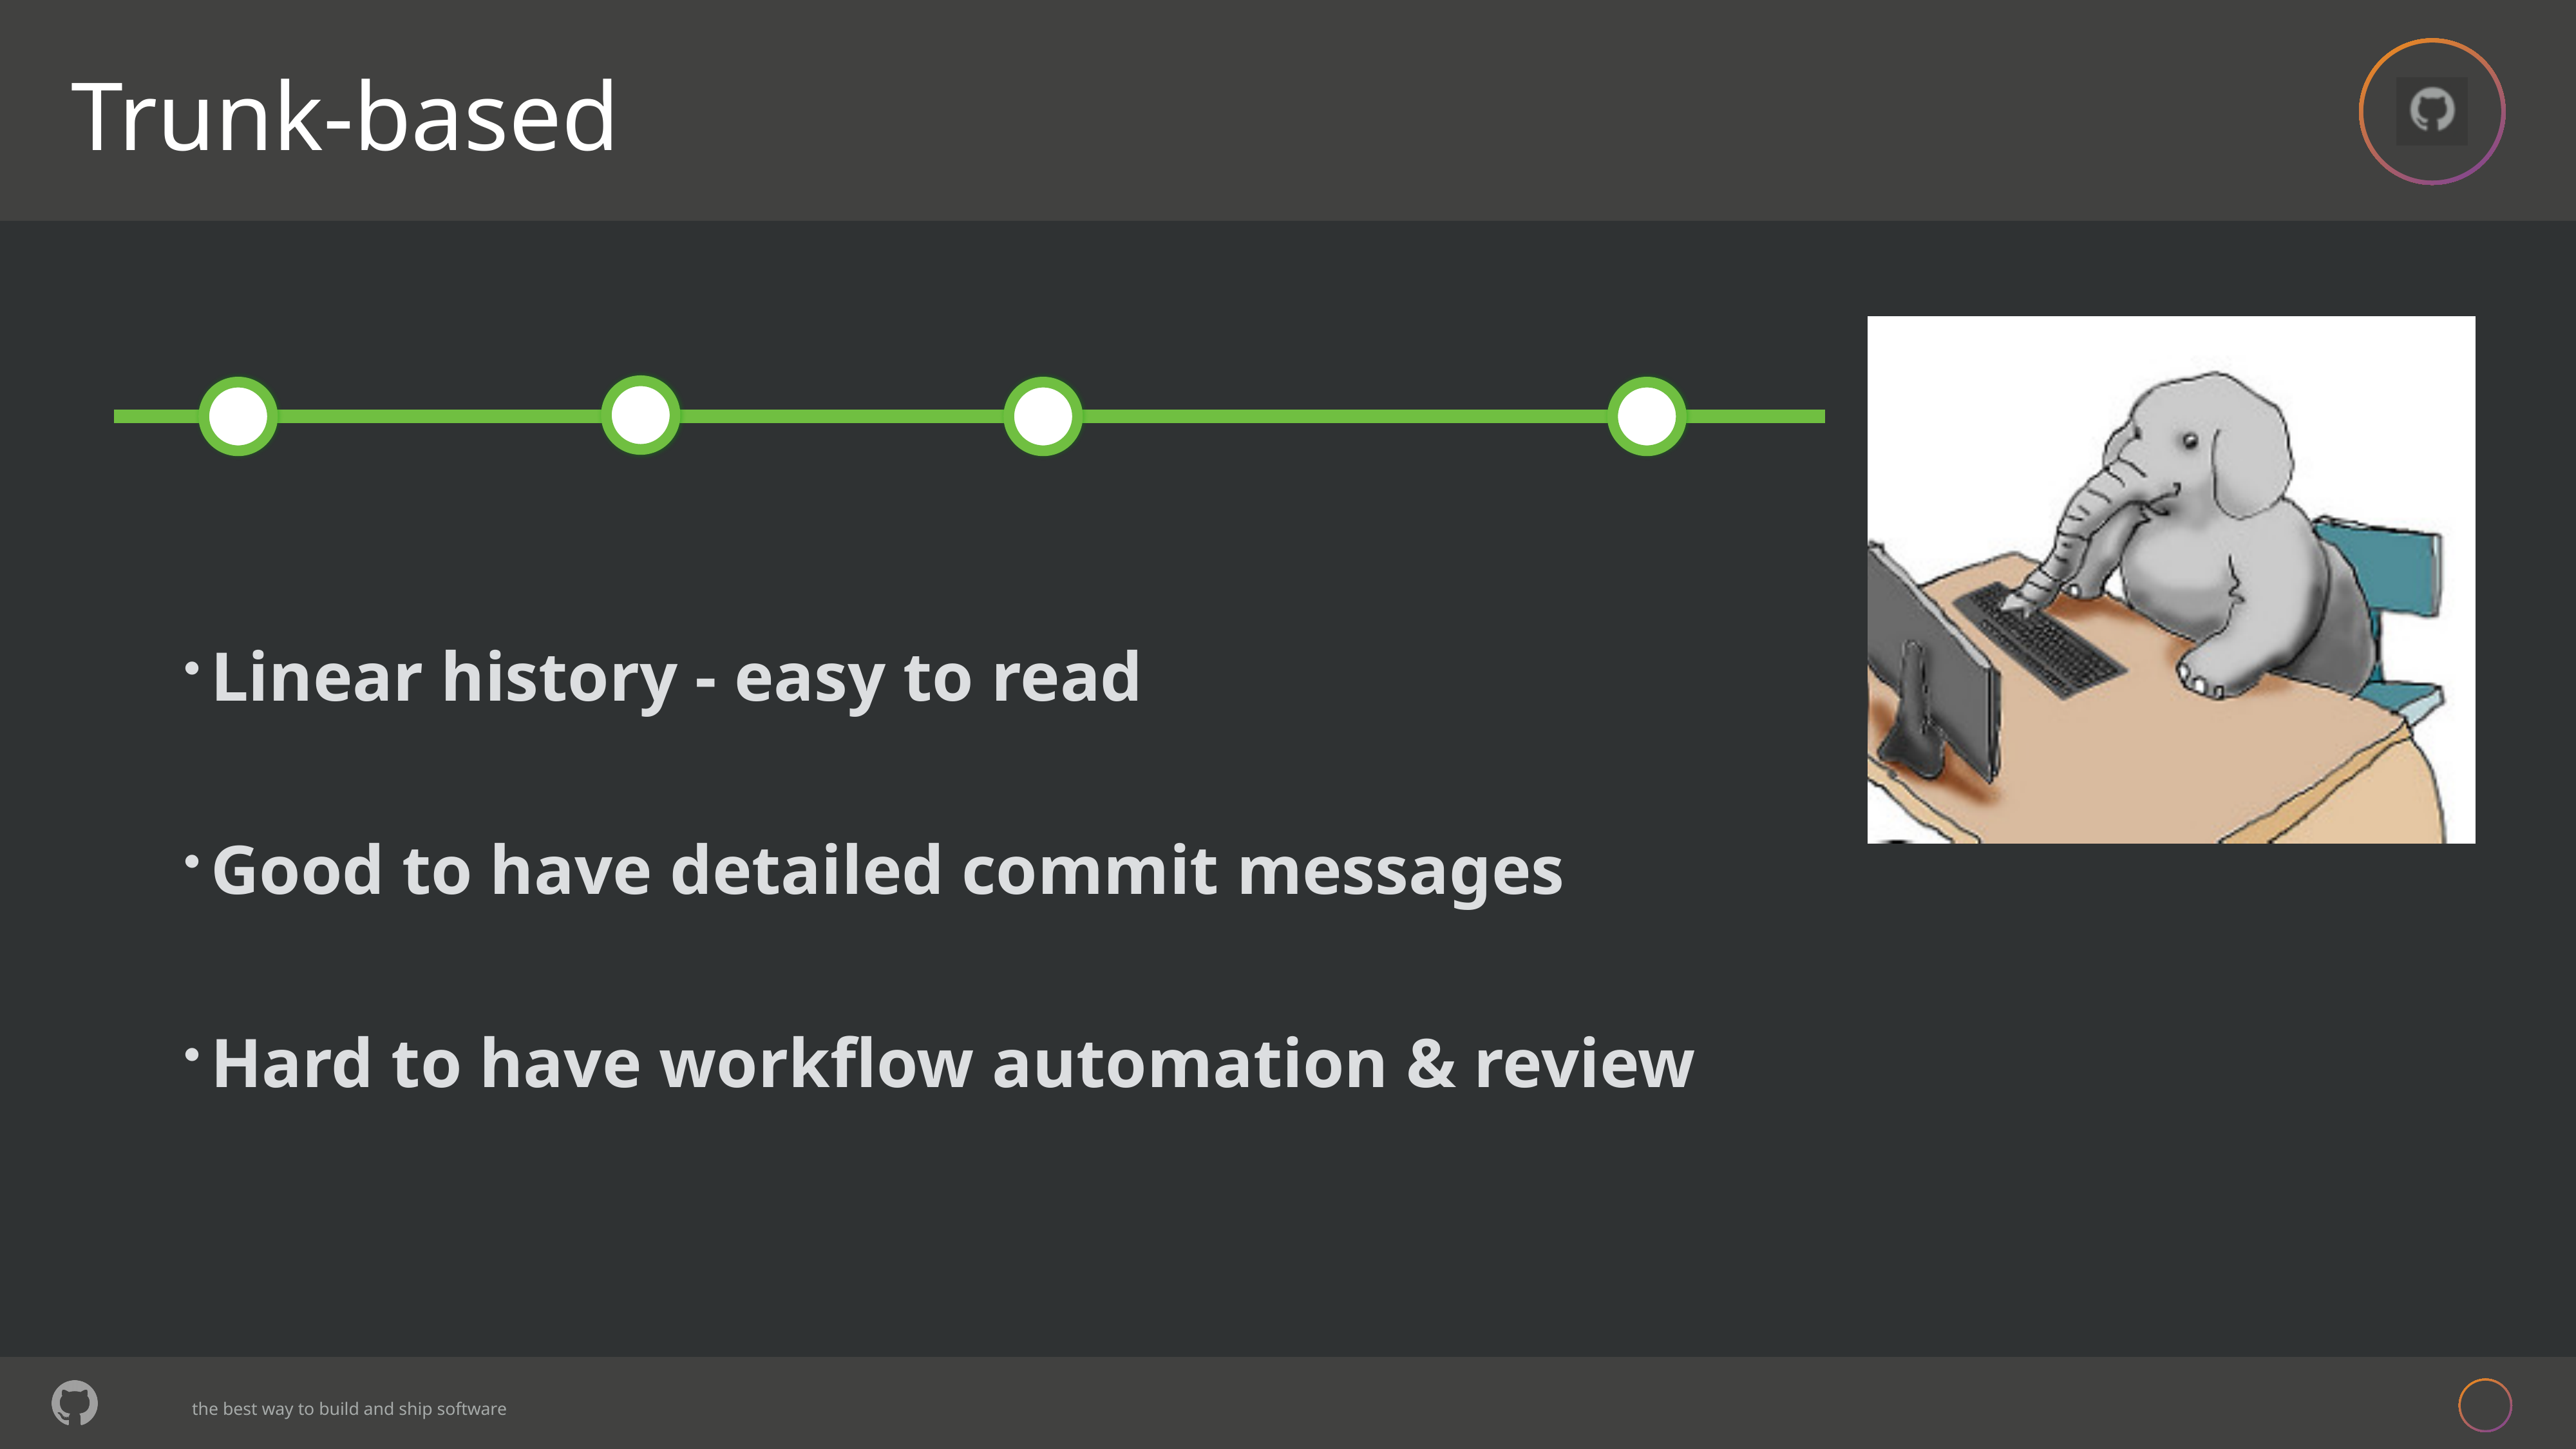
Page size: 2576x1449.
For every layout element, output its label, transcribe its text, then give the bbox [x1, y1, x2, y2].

text_box [606, 381, 676, 450]
picture [2396, 77, 2468, 146]
slide_number [2465, 1378, 2505, 1428]
picture [1867, 316, 2476, 844]
text_box [1009, 382, 1078, 451]
title Trunk-based [65, 50, 2286, 198]
text_box [204, 382, 273, 451]
list Linear history - easy to read Good to have detailed commit messages Hard to have workflow automation & review [178, 612, 2398, 1240]
text_box [1613, 382, 1681, 451]
